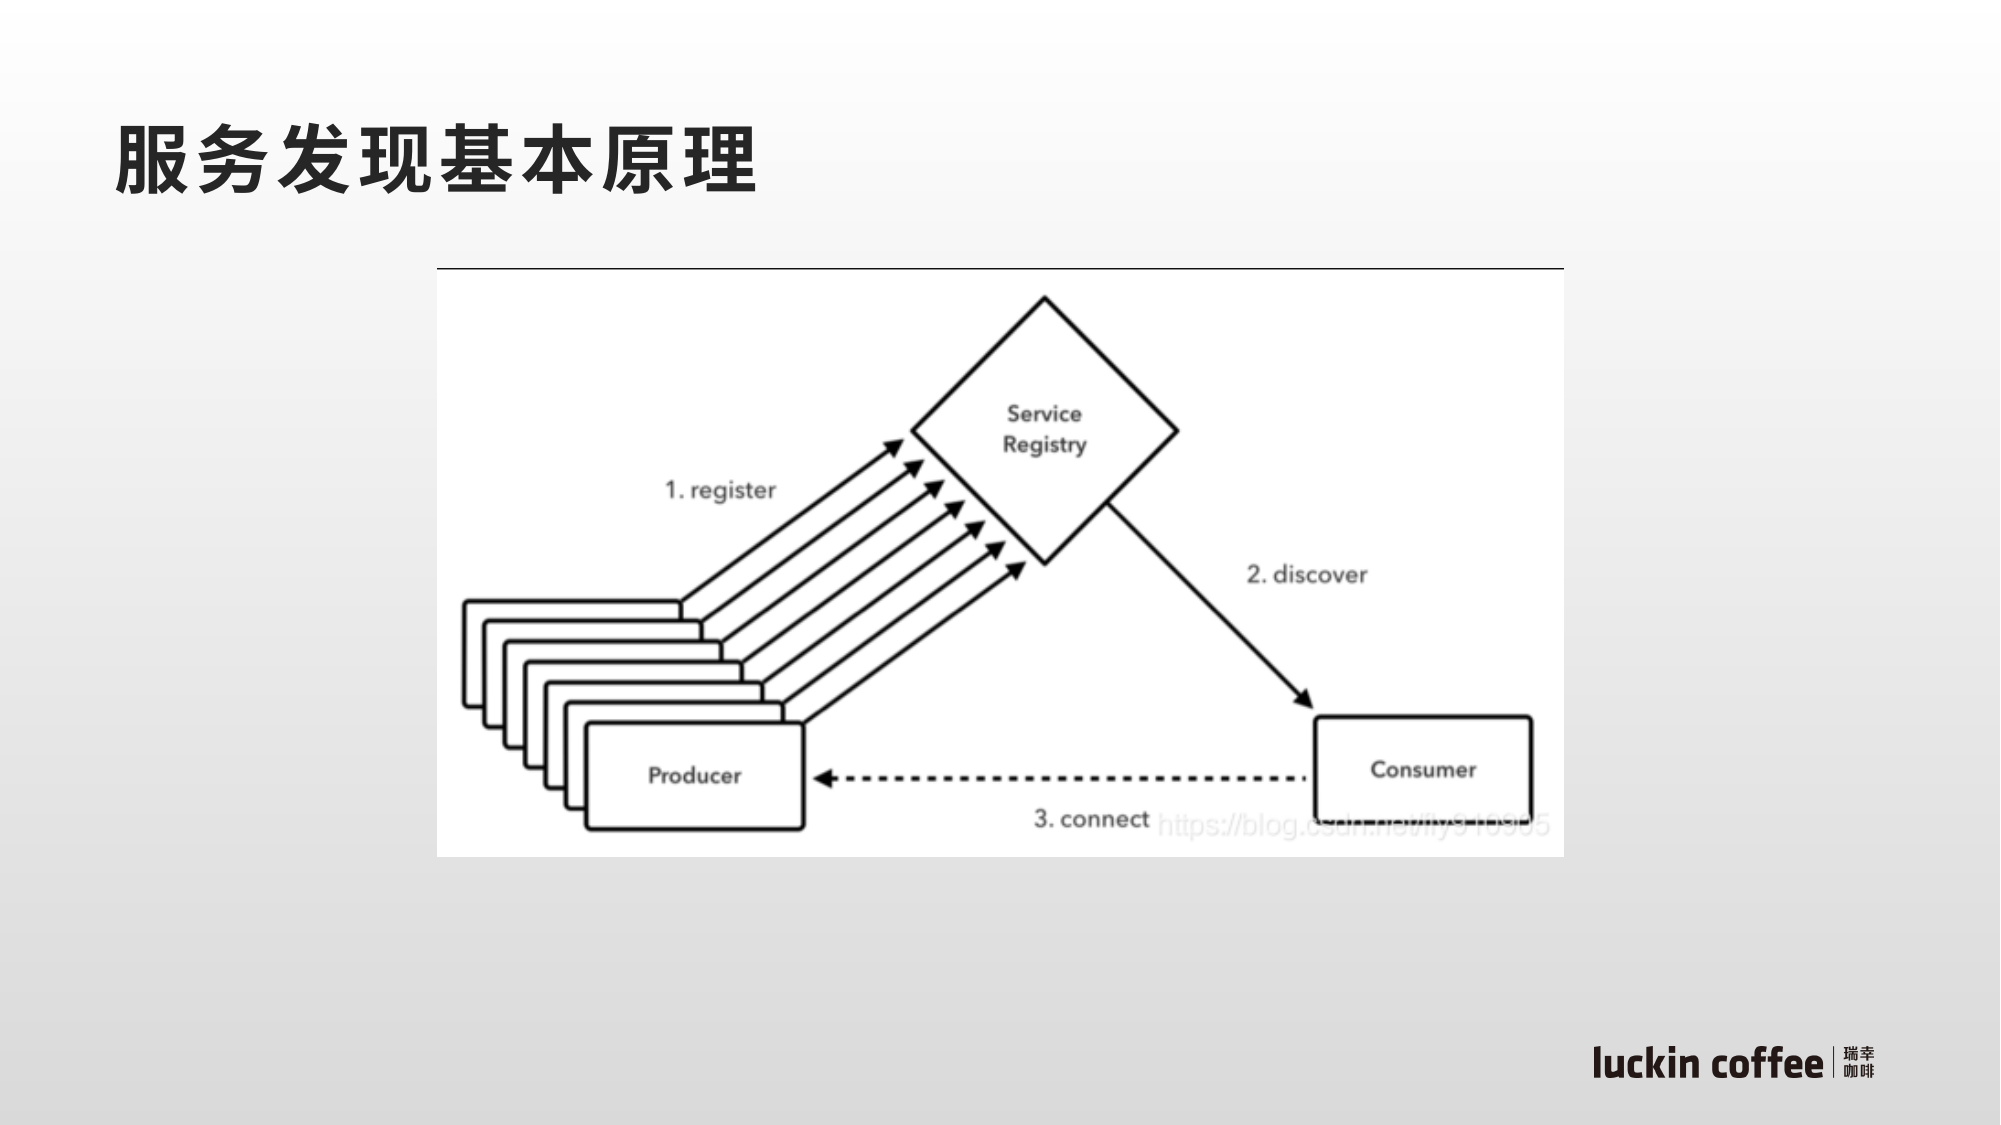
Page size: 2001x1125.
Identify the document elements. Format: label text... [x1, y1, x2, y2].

text_box 服务发现基本原理 [99, 99, 1900, 216]
picture [436, 268, 1564, 857]
picture [1594, 1046, 1874, 1078]
